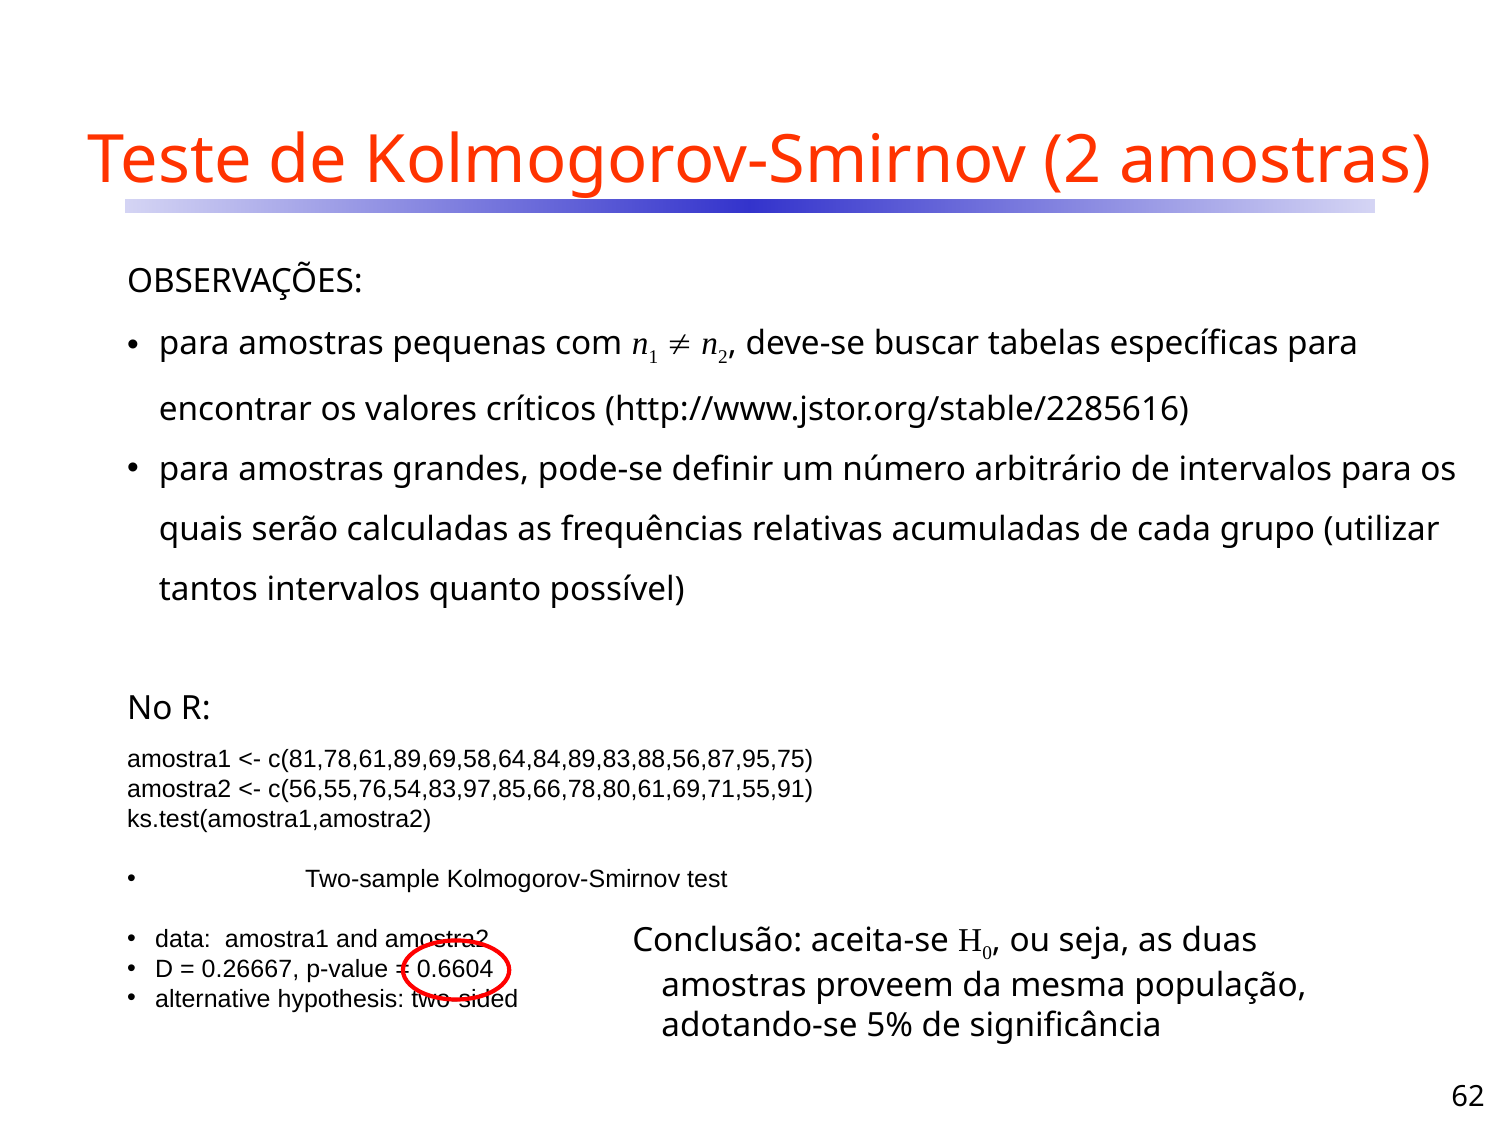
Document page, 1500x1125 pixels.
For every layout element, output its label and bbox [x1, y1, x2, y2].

title [49, 99, 1471, 213]
text_box [112, 735, 1412, 1051]
slide_number [1187, 1049, 1500, 1125]
text_box [112, 231, 1500, 734]
